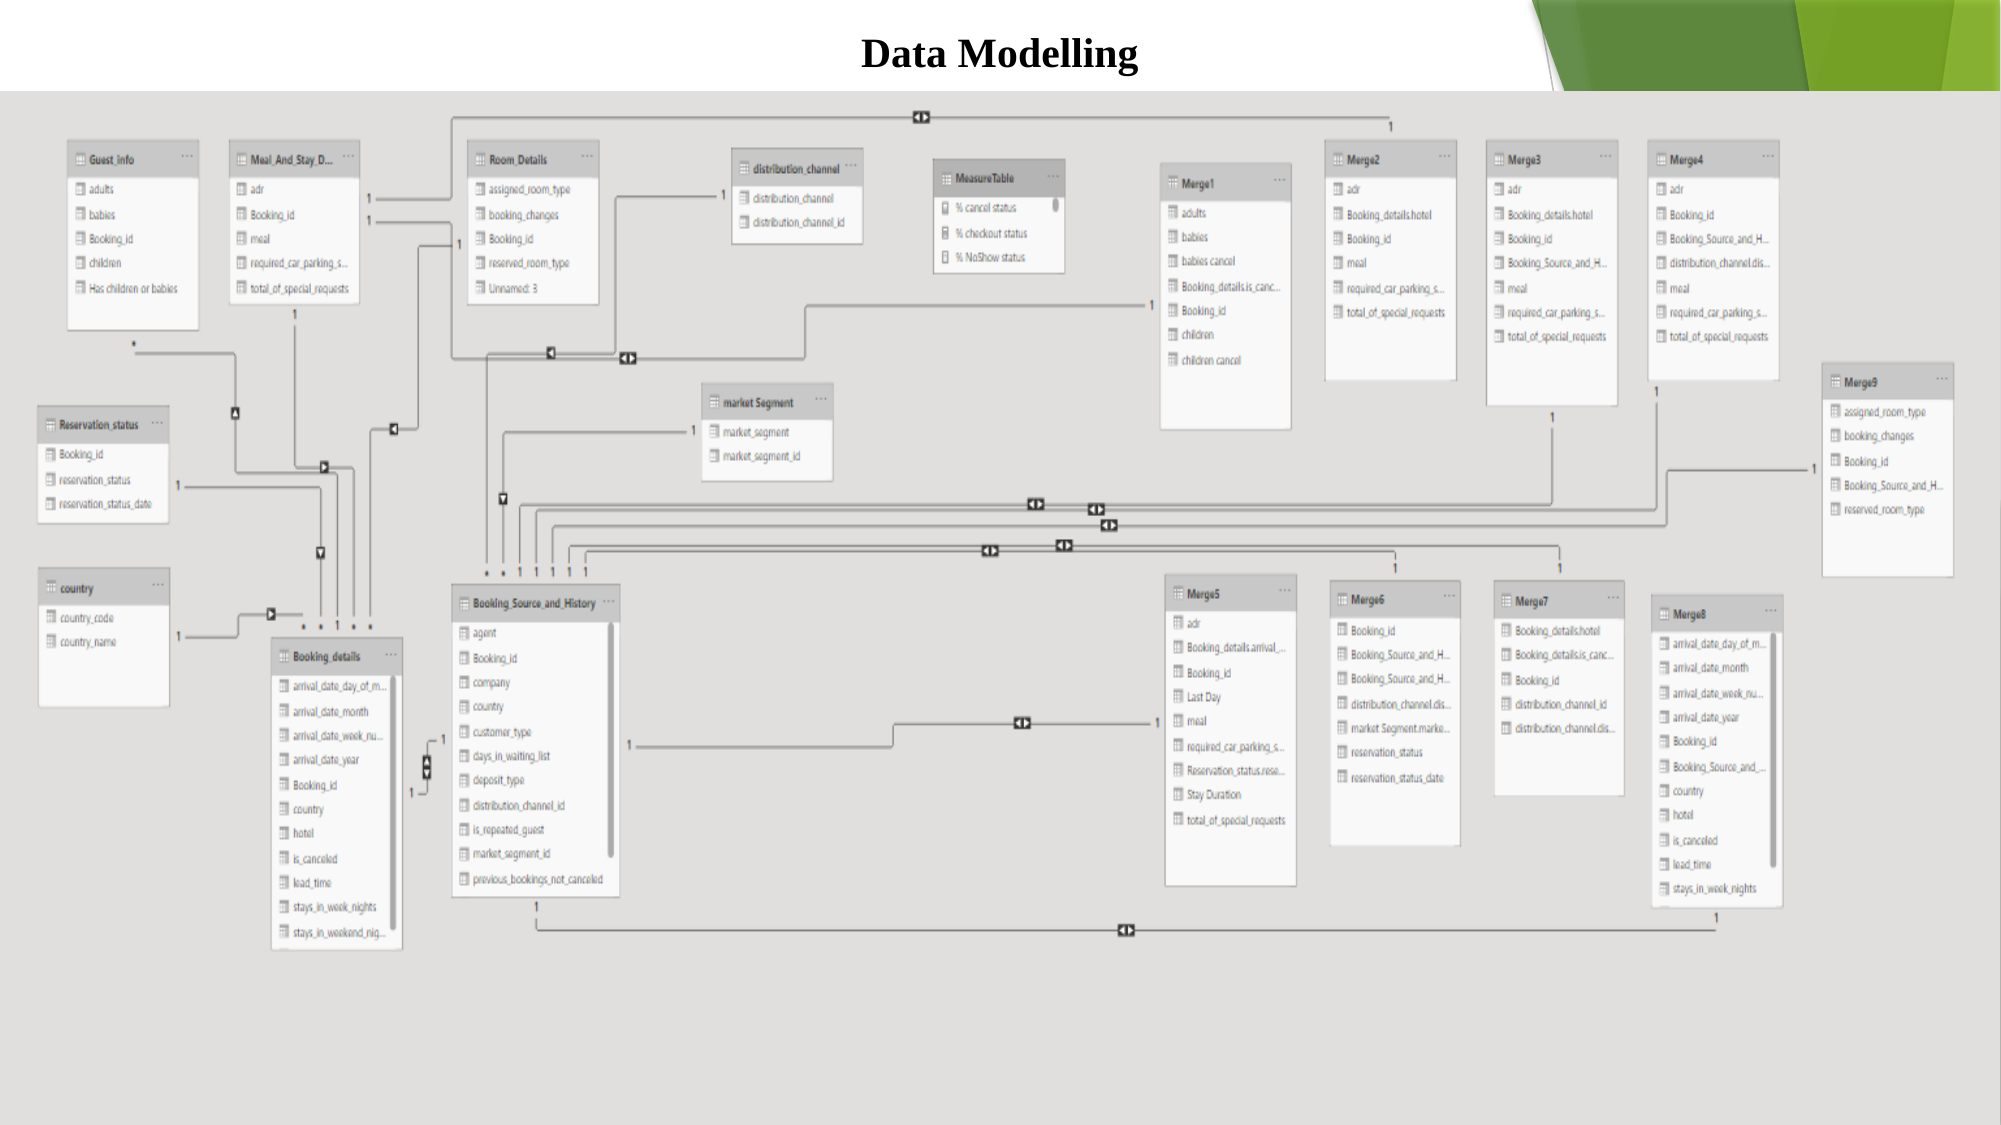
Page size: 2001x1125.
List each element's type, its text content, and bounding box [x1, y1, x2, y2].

text_box Data Modelling [0, 15, 2000, 84]
picture [0, 90, 2000, 1125]
